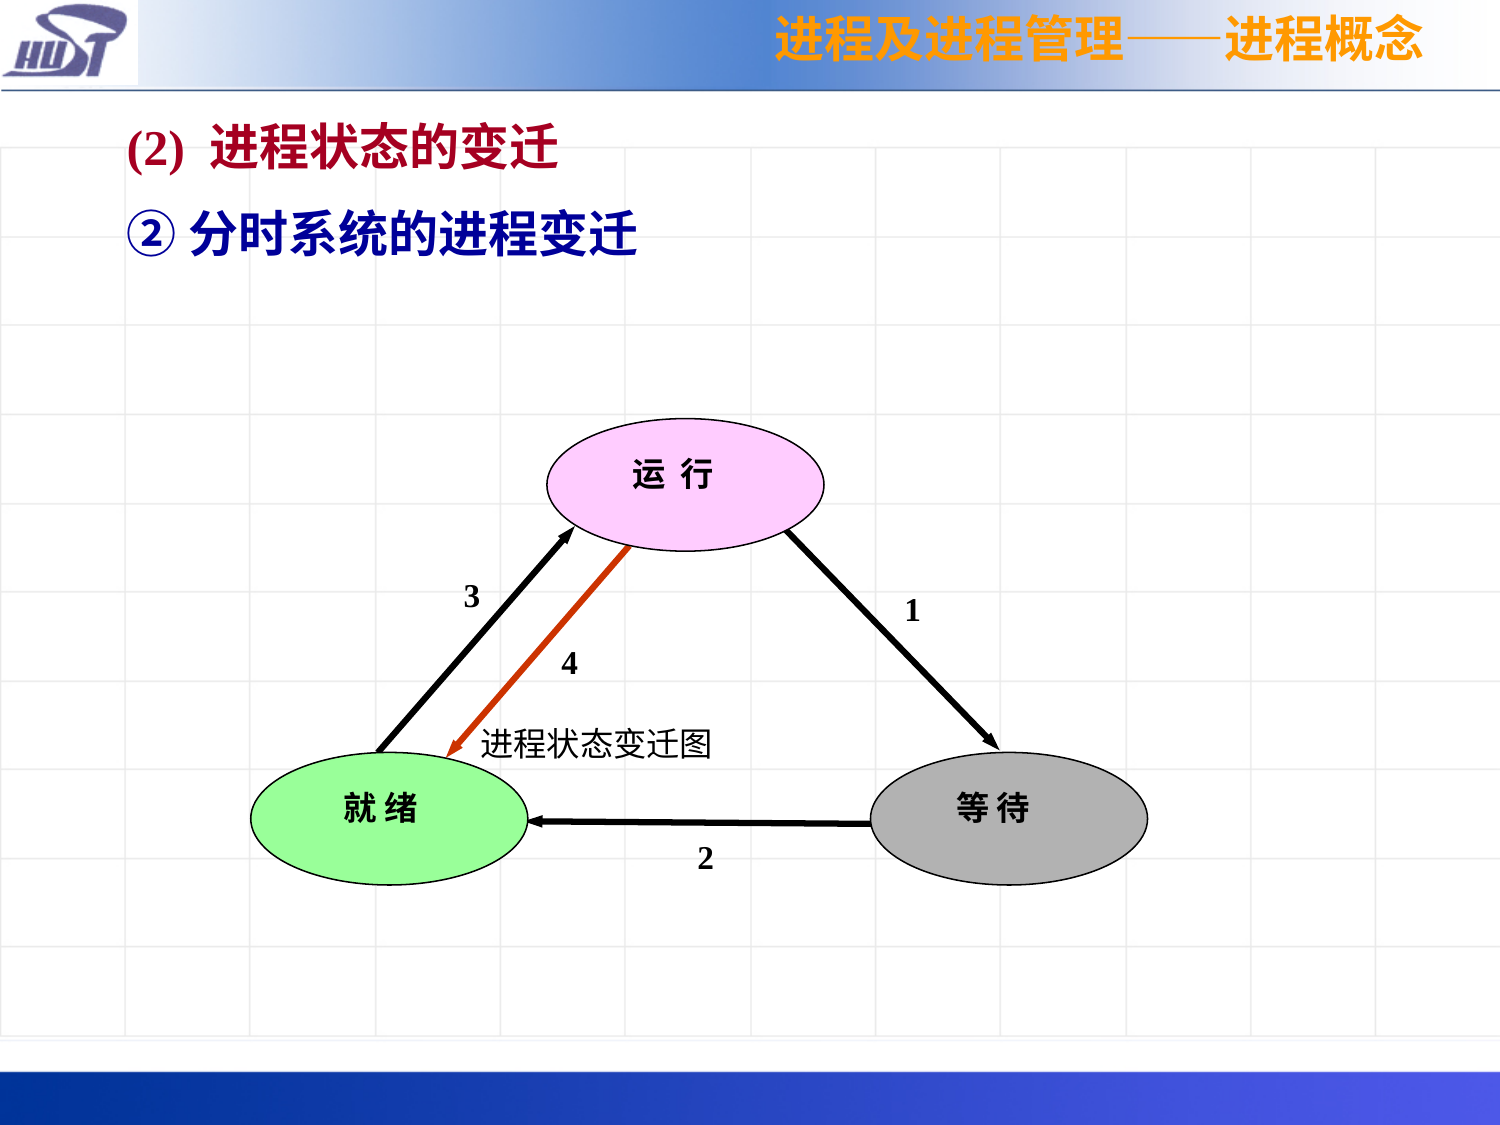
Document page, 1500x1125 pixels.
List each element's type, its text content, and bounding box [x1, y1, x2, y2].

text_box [250, 418, 1148, 885]
text_box (2) 进程状态的变迁 ②分时系统的进程变迁 [111, 96, 1106, 271]
text_box 进程及进程管理——进程概念 [62, 6, 1440, 76]
picture [0, 0, 1500, 1125]
